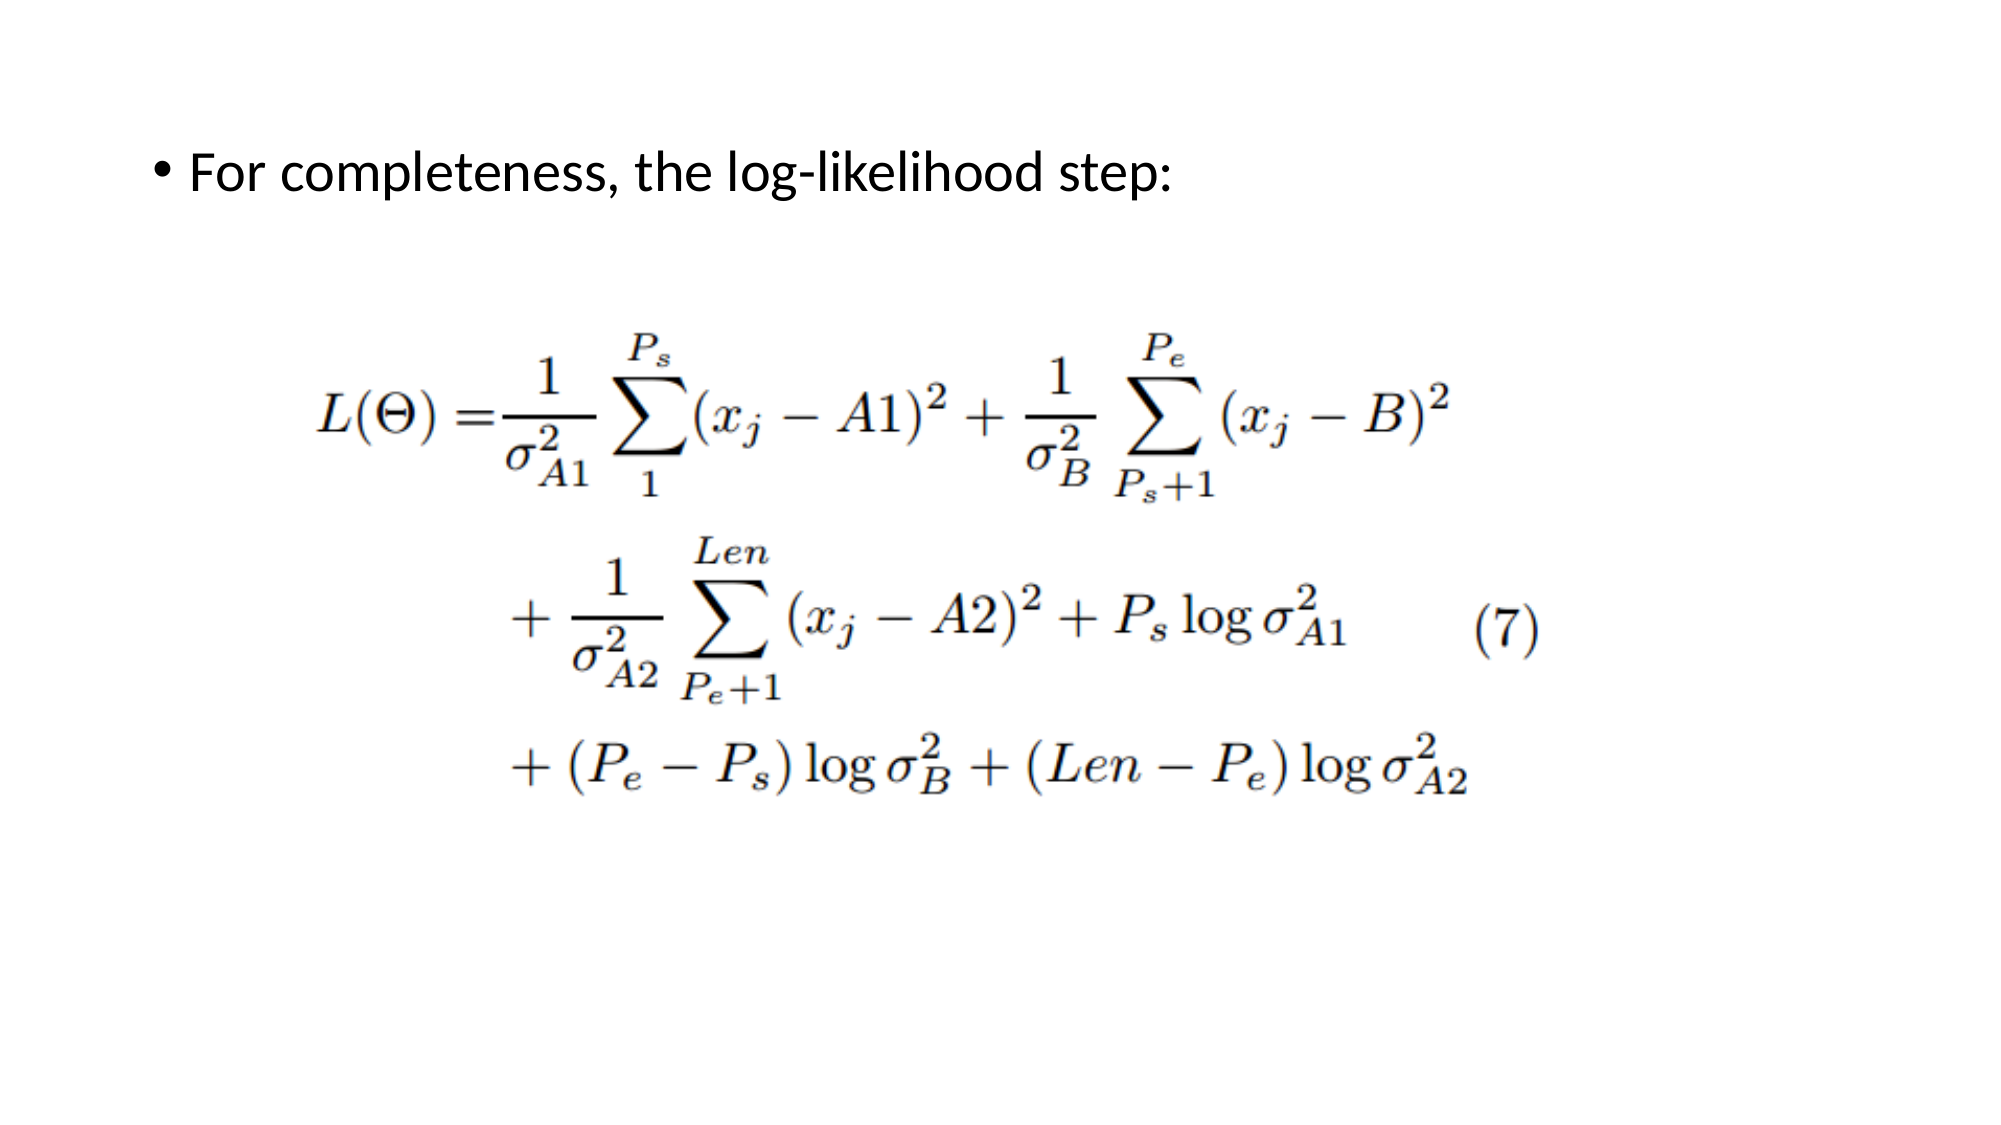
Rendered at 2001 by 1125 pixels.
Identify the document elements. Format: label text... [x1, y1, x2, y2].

picture [274, 319, 1559, 828]
list For completeness, the log-likelihood step: [137, 133, 1863, 1014]
